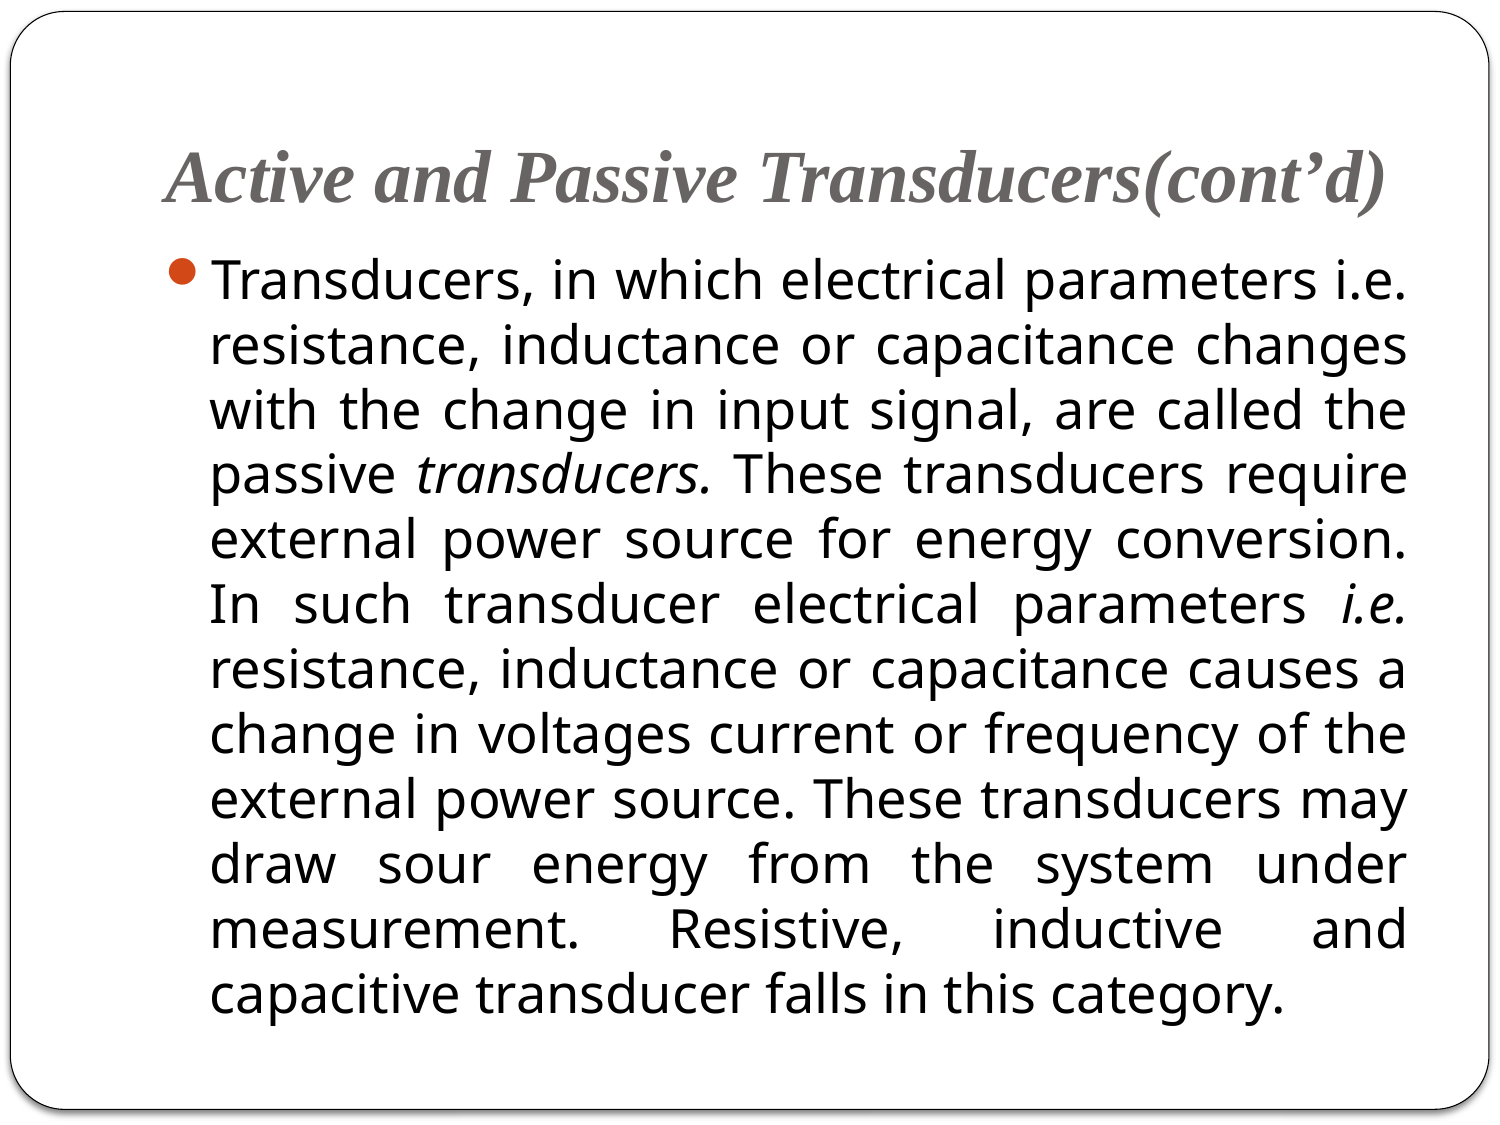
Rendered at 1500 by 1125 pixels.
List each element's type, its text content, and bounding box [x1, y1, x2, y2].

list Transducers, in which electrical parameters i.e. resistance, inductance or capacitance changes with the change in input signal, are called the passive transducers. These transducers require external power source for energy conversion. In such transducer electrical parameters i.e. resistance, inductance or capacitance causes a change in voltages current or frequency of the external power source. These transducers may draw sour energy from the system under measurement. Resistive, inductive and capacitive transducer falls in this category. [150, 237, 1425, 988]
title Active and Passive Transducers(cont’d) [150, 45, 1425, 233]
